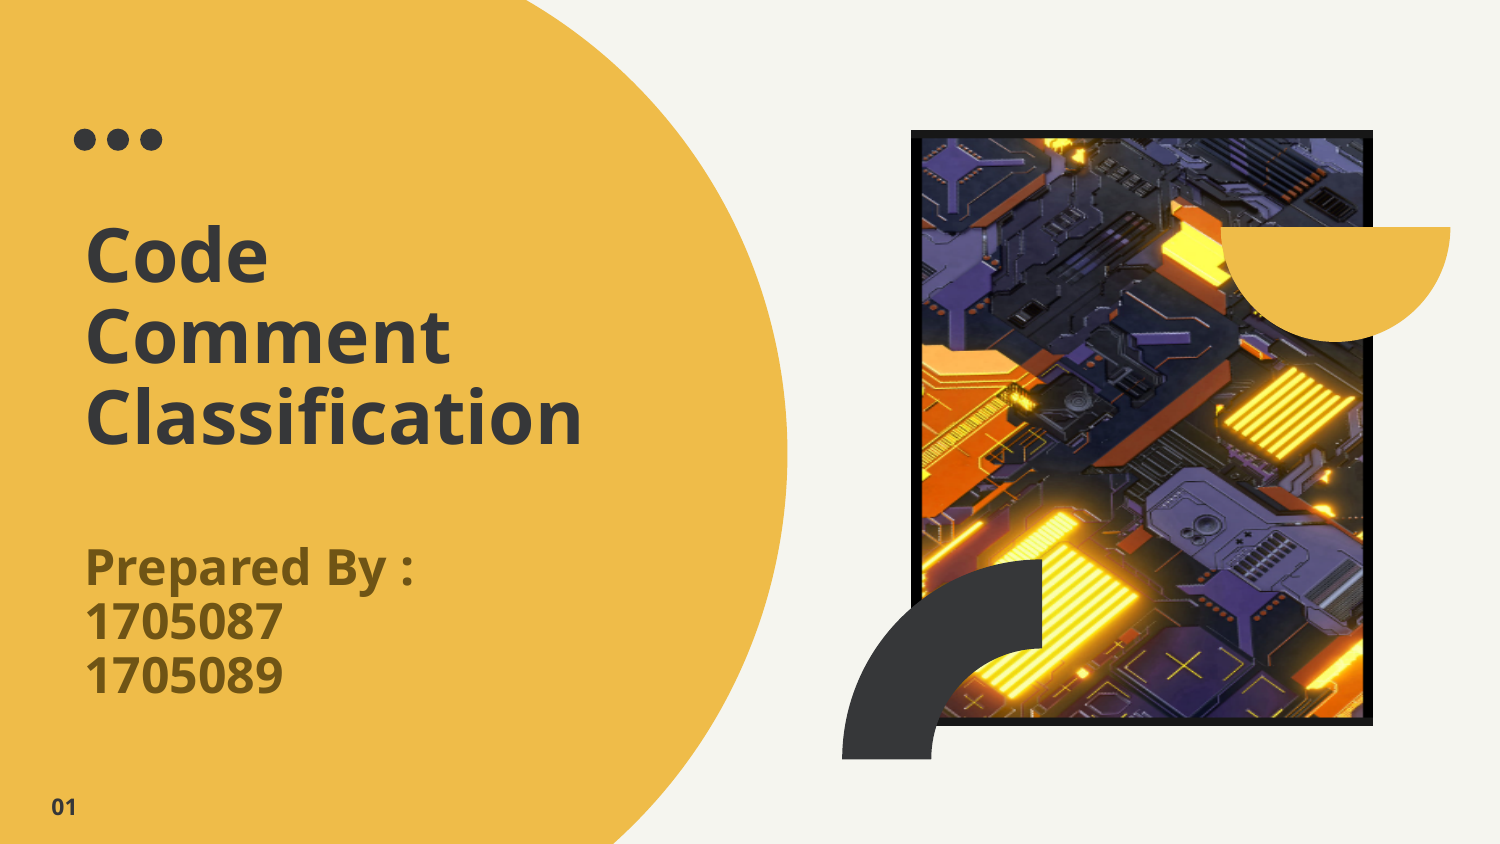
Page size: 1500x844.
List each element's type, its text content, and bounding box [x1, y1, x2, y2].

text_box [842, 612, 935, 760]
picture [911, 130, 1373, 726]
text_box 01 [51, 785, 118, 820]
text_box [1378, 227, 1451, 334]
title Code Comment Classification Prepared By : 1705087 1705089 [84, 317, 718, 605]
